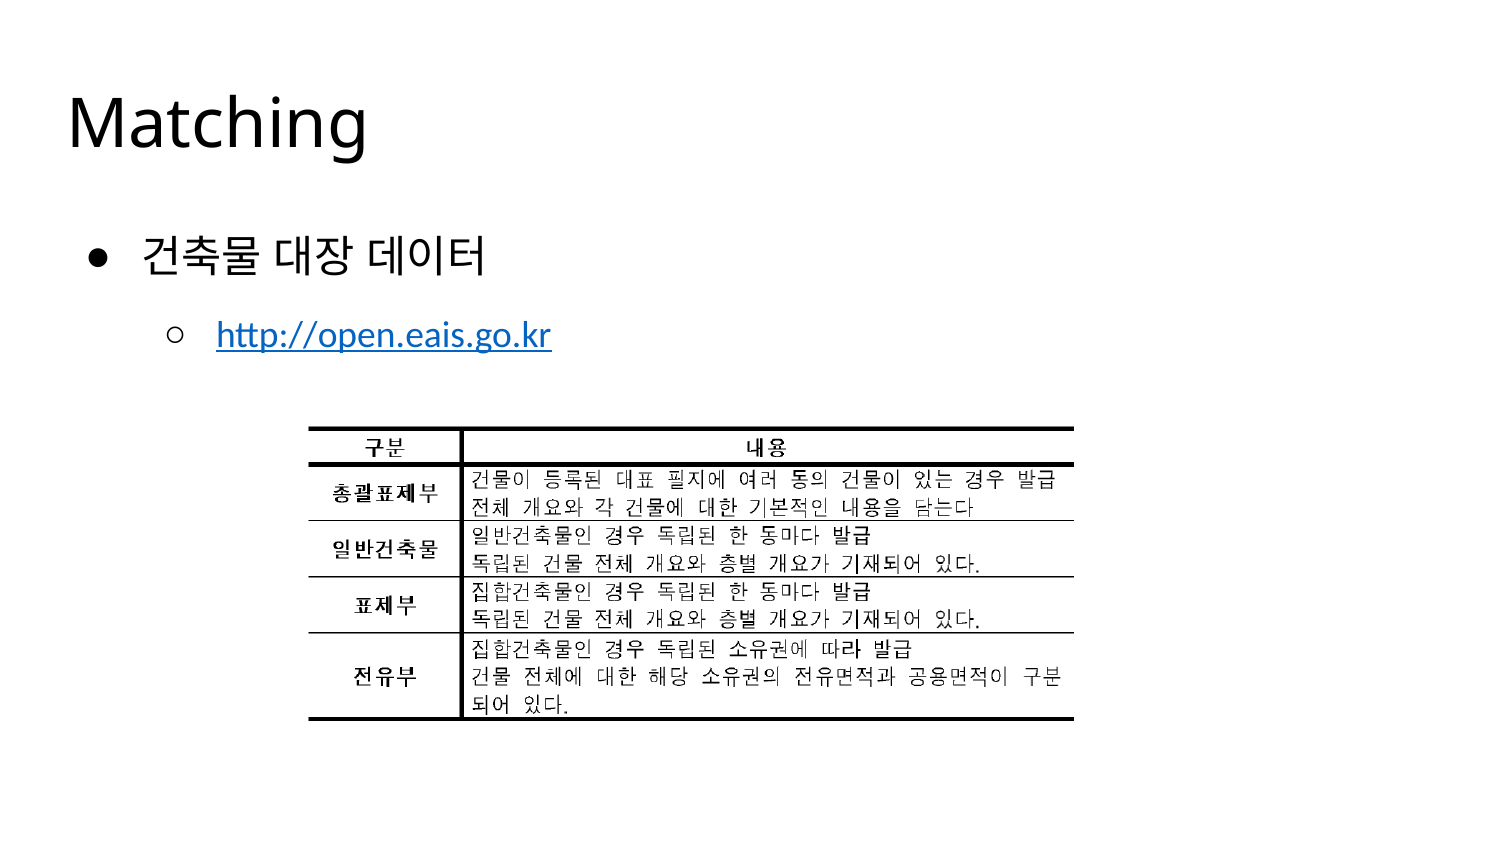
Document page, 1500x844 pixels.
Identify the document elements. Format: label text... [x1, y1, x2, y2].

picture [301, 421, 1085, 728]
title Matching [51, 72, 1449, 166]
list 건축물 대장 데이터 http://open.eais.go.kr [51, 166, 1500, 728]
